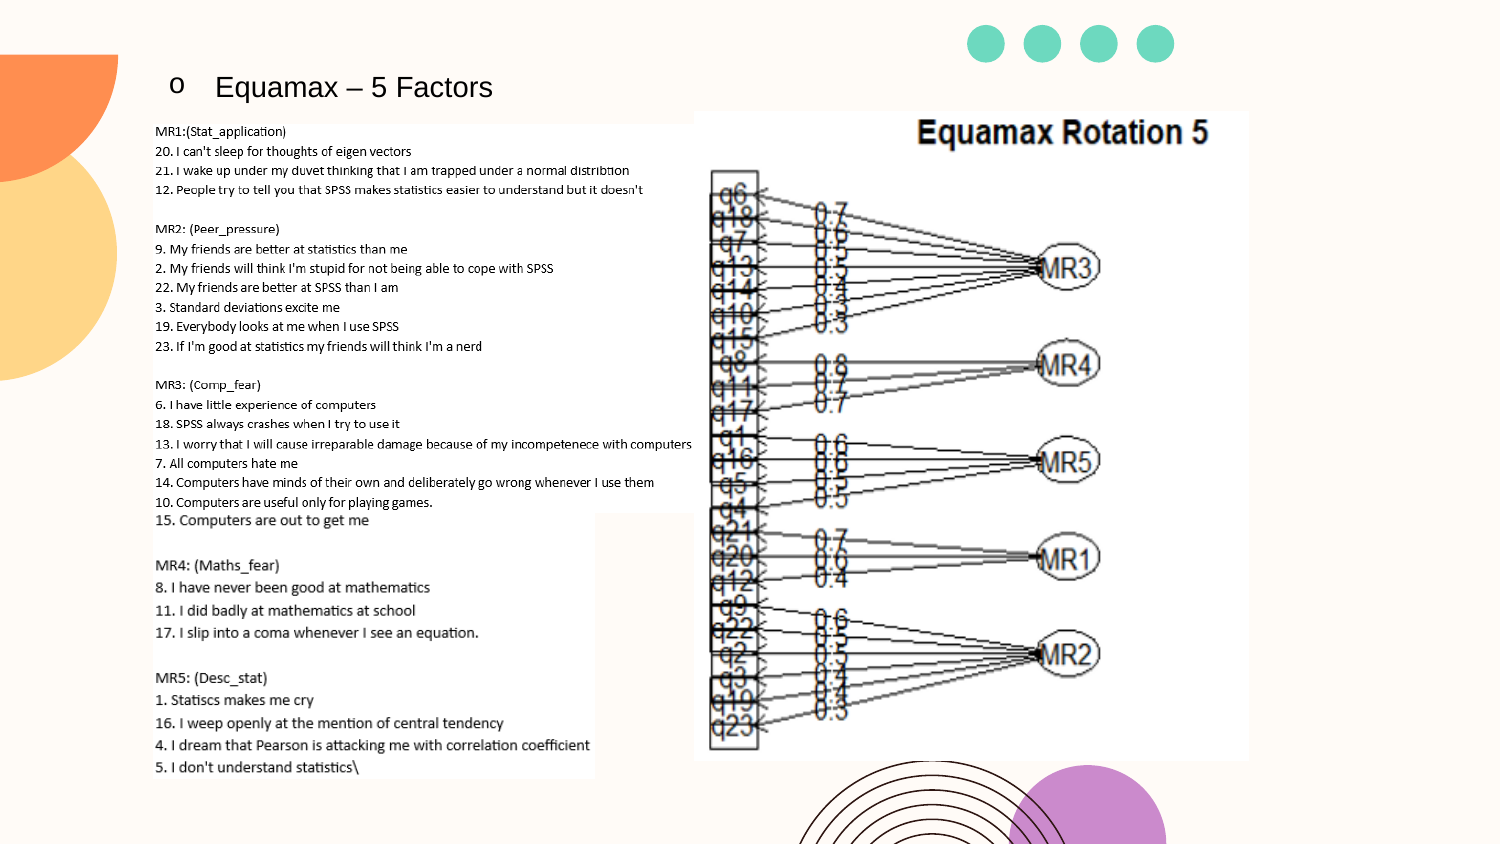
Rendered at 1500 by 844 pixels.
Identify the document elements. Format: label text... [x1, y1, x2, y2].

text_box Equamax – 5 Factors [153, 61, 557, 111]
picture [153, 111, 1250, 780]
